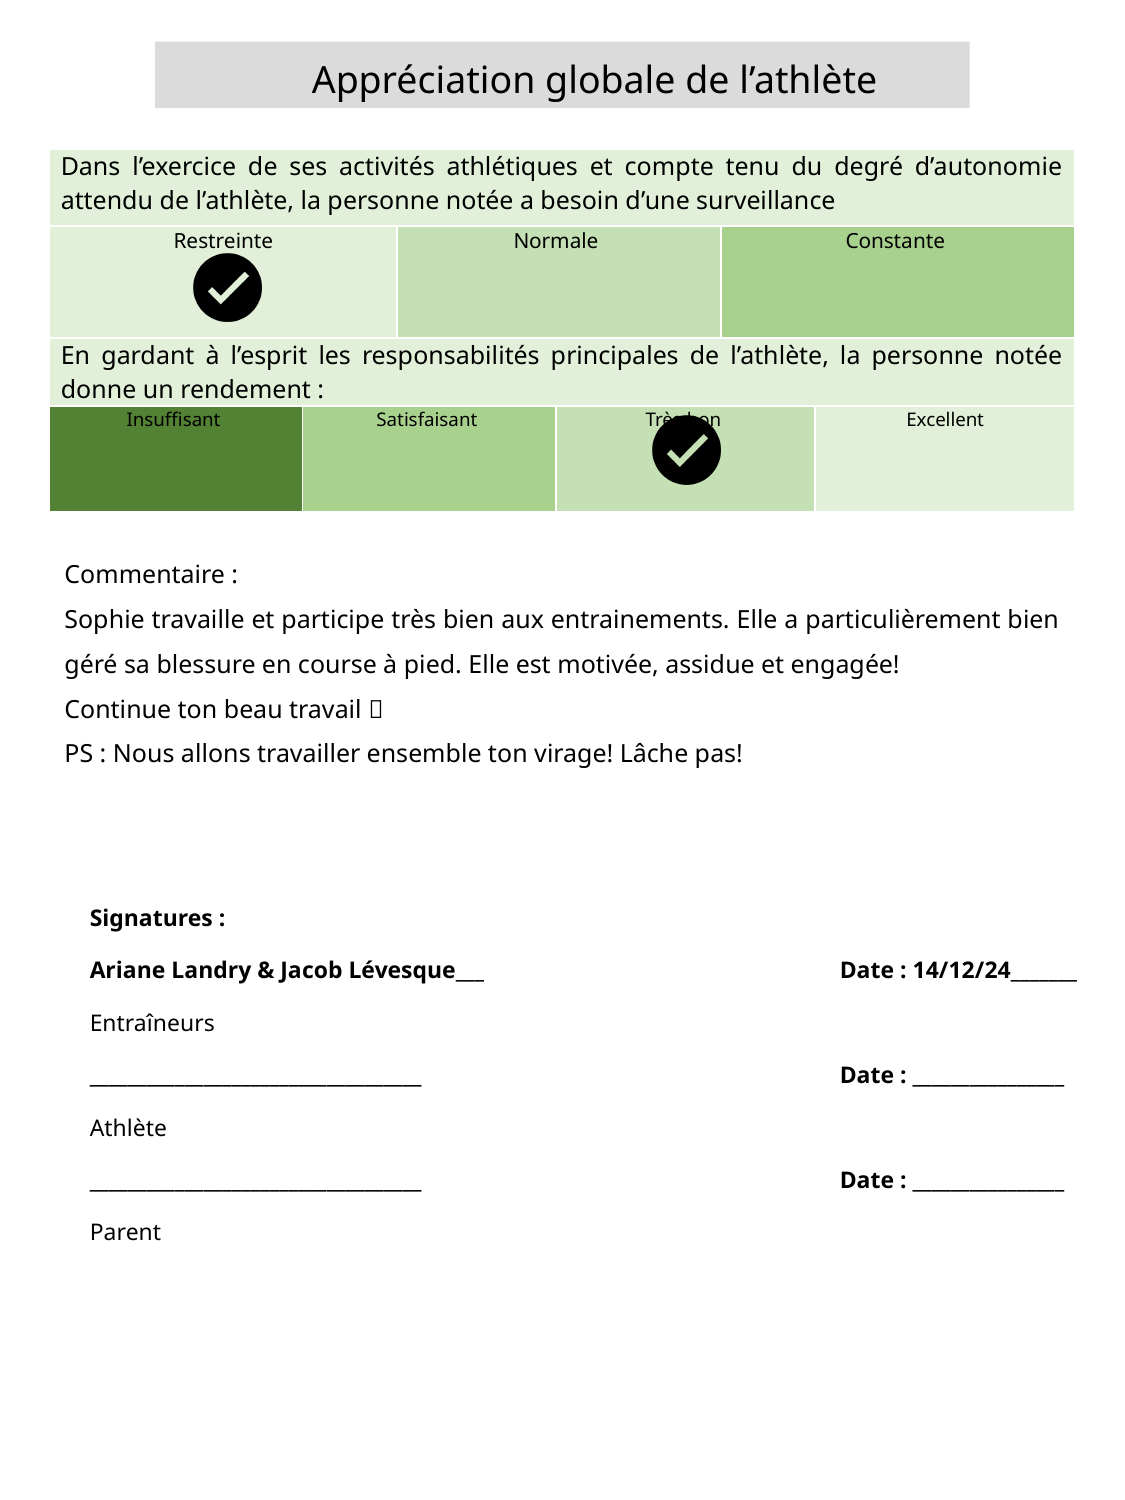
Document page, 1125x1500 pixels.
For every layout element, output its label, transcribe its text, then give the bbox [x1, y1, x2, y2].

table_cell Excellent [816, 407, 1074, 511]
table_cell Restreinte [50, 227, 396, 337]
table_cell Constante [722, 227, 1074, 337]
table_cell Satisfaisant [303, 407, 555, 511]
table_cell Très bon [557, 407, 814, 511]
text_box Commentaire : Sophie travaille et participe très bien aux entrainements. Elle a particulièrement bien géré sa blessure en course à pied. Elle est motivée, assidue et engagée! Continue ton beau travail  PS : Nous allons travailler ensemble ton virage! Lâche pas! [49, 536, 1076, 821]
picture [643, 406, 730, 494]
table_cell En gardant à l’esprit les responsabilités principales de l’athlète, la personne notée donne un rendement : [50, 339, 1074, 405]
table_header Dans l’exercice de ses activités athlétiques et compte tenu du degré d’autonomie attendu de l’athlète, la personne notée a besoin d’une surveillance [50, 150, 1074, 225]
picture [184, 244, 271, 331]
table_cell Insuffisant [50, 407, 302, 511]
text_box Appréciation globale de l’athlète [155, 41, 970, 108]
table_cell Normale [398, 227, 720, 337]
text_box Signatures : Ariane Landry & Jacob Lévesque___ Date : 14/12/24_______ Entraîneurs ___________________________________ Date : ________________ Athlète ___________________________________ Date : ________________ Parent [0, 892, 1102, 1253]
